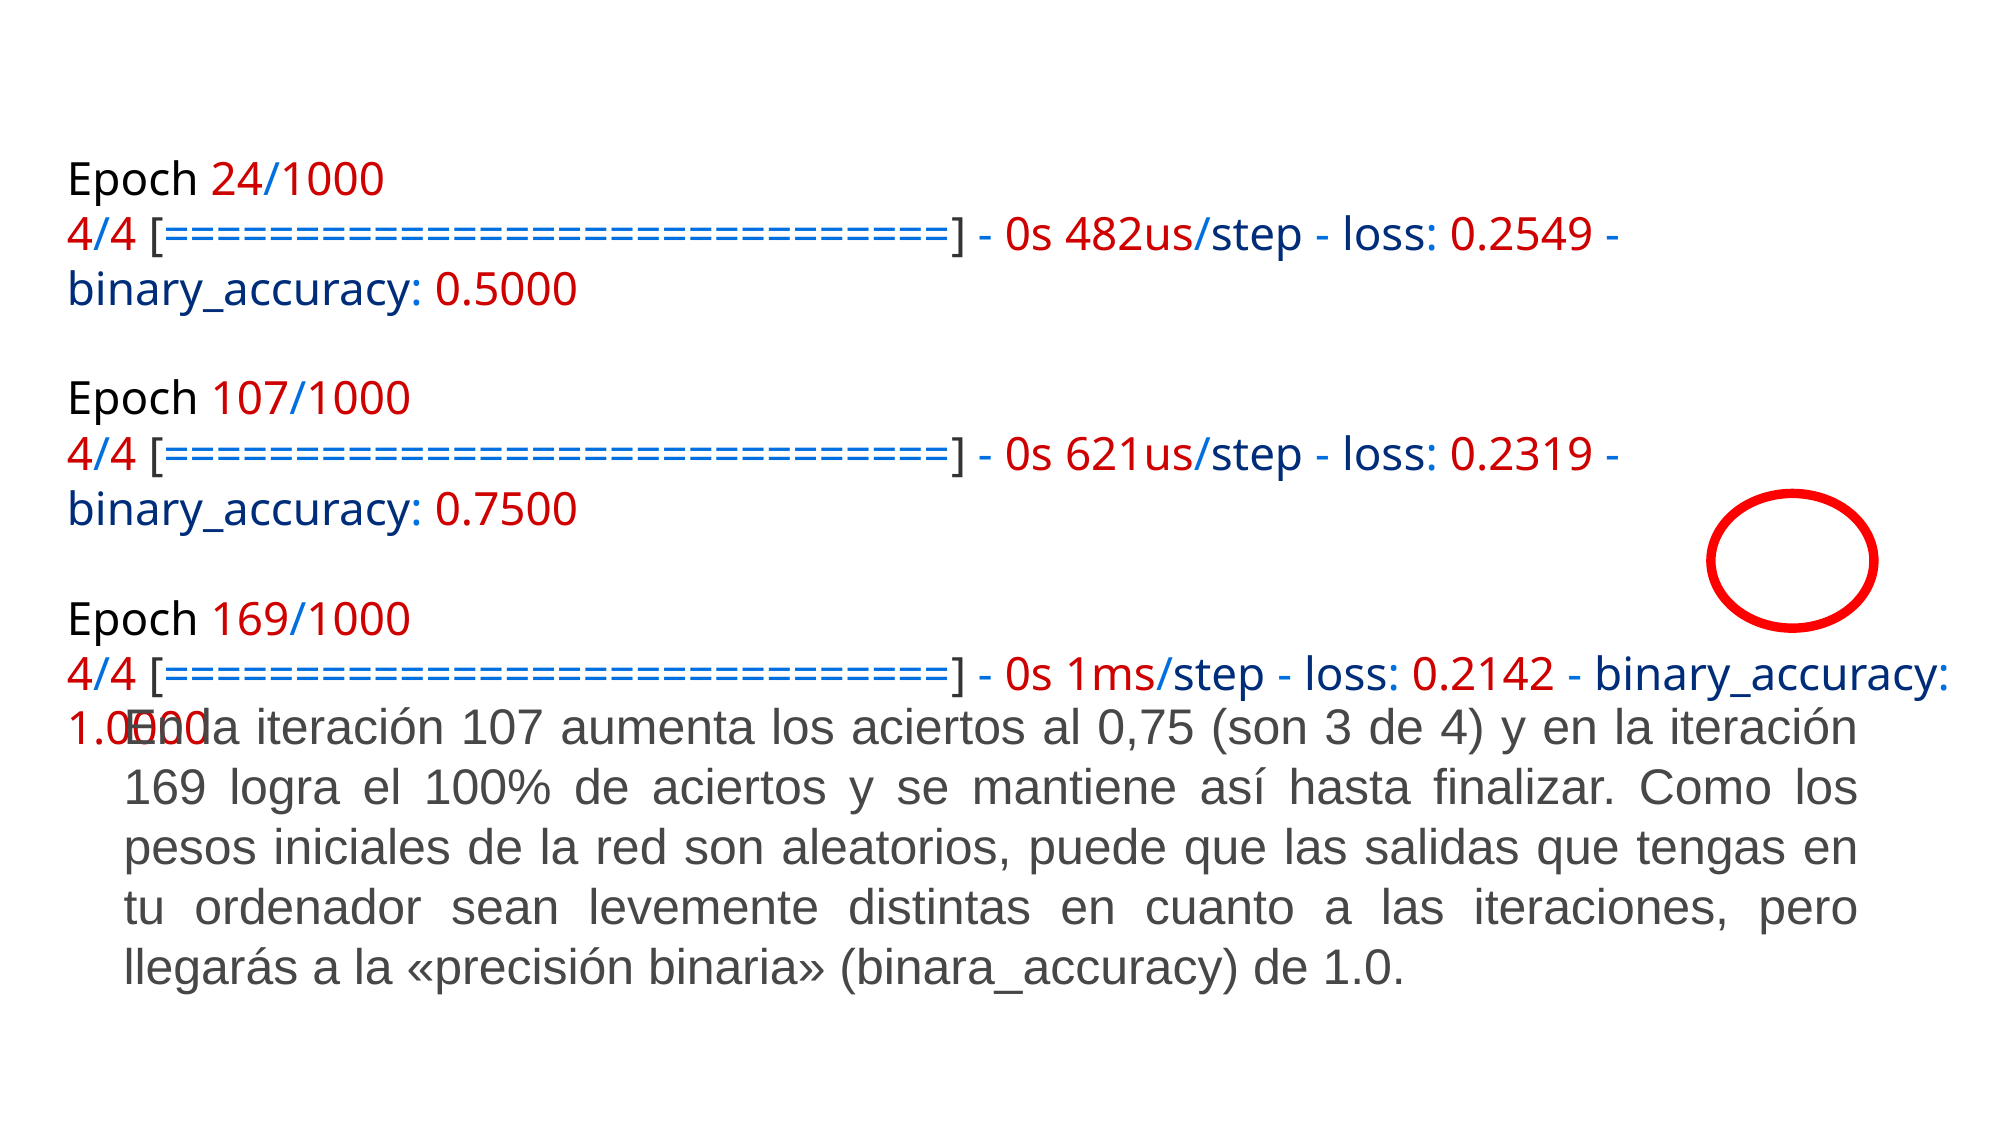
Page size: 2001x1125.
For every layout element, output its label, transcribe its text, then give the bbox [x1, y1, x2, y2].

text_box Epoch 24/1000 4/4 [==============================] - 0s 482us/step - loss: 0.2549 - binary_accuracy: 0.5000 Epoch 107/1000 4/4 [==============================] - 0s 621us/step - loss: 0.2319 - binary_accuracy: 0.7500 Epoch 169/1000 4/4 [==============================] - 0s 1ms/step - loss: 0.2142 - binary_accuracy: 1.0000 [52, 141, 2000, 762]
text_box [1709, 492, 1875, 630]
text_box En la iteración 107 aumenta los aciertos al 0,75 (son 3 de 4) y en la iteración 169 logra el 100% de aciertos y se mantiene así hasta finalizar. Como los pesos iniciales de la red son aleatorios, puede que las salidas que tengas en tu ordenador sean levemente distintas en cuanto a las iteraciones, pero llegarás a la «precisión binaria» (binara_accuracy) de 1.0. [108, 687, 1874, 1002]
